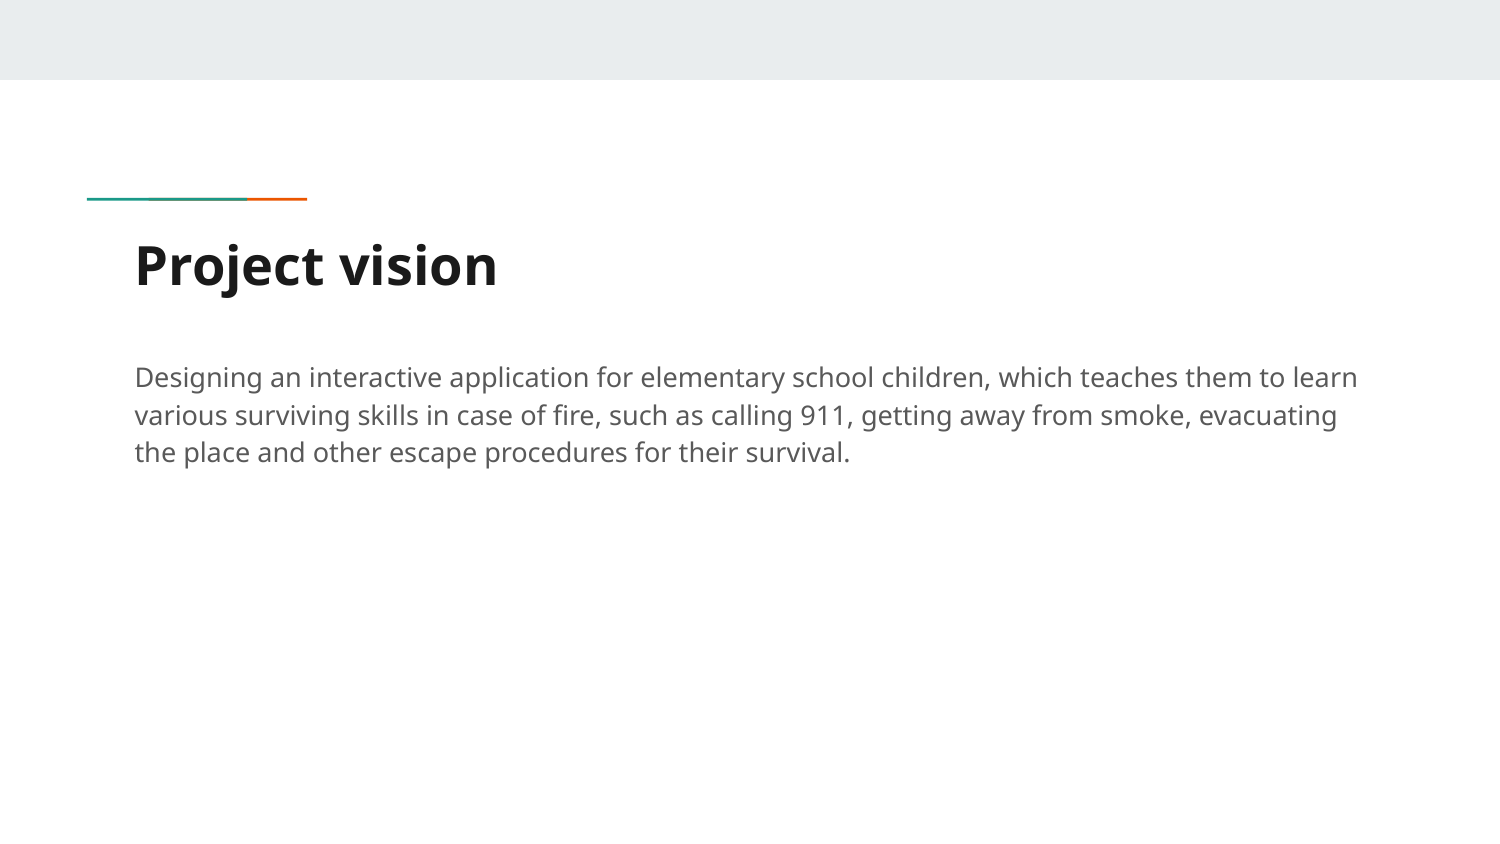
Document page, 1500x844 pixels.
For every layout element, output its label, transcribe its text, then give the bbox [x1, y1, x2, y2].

list Designing an interactive application for elementary school children, which teaches them to learn various surviving skills in case of fire, such as calling 911, getting away from smoke, evacuating the place and other escape procedures for their survival. [119, 341, 1381, 712]
title Project vision [119, 216, 1381, 305]
